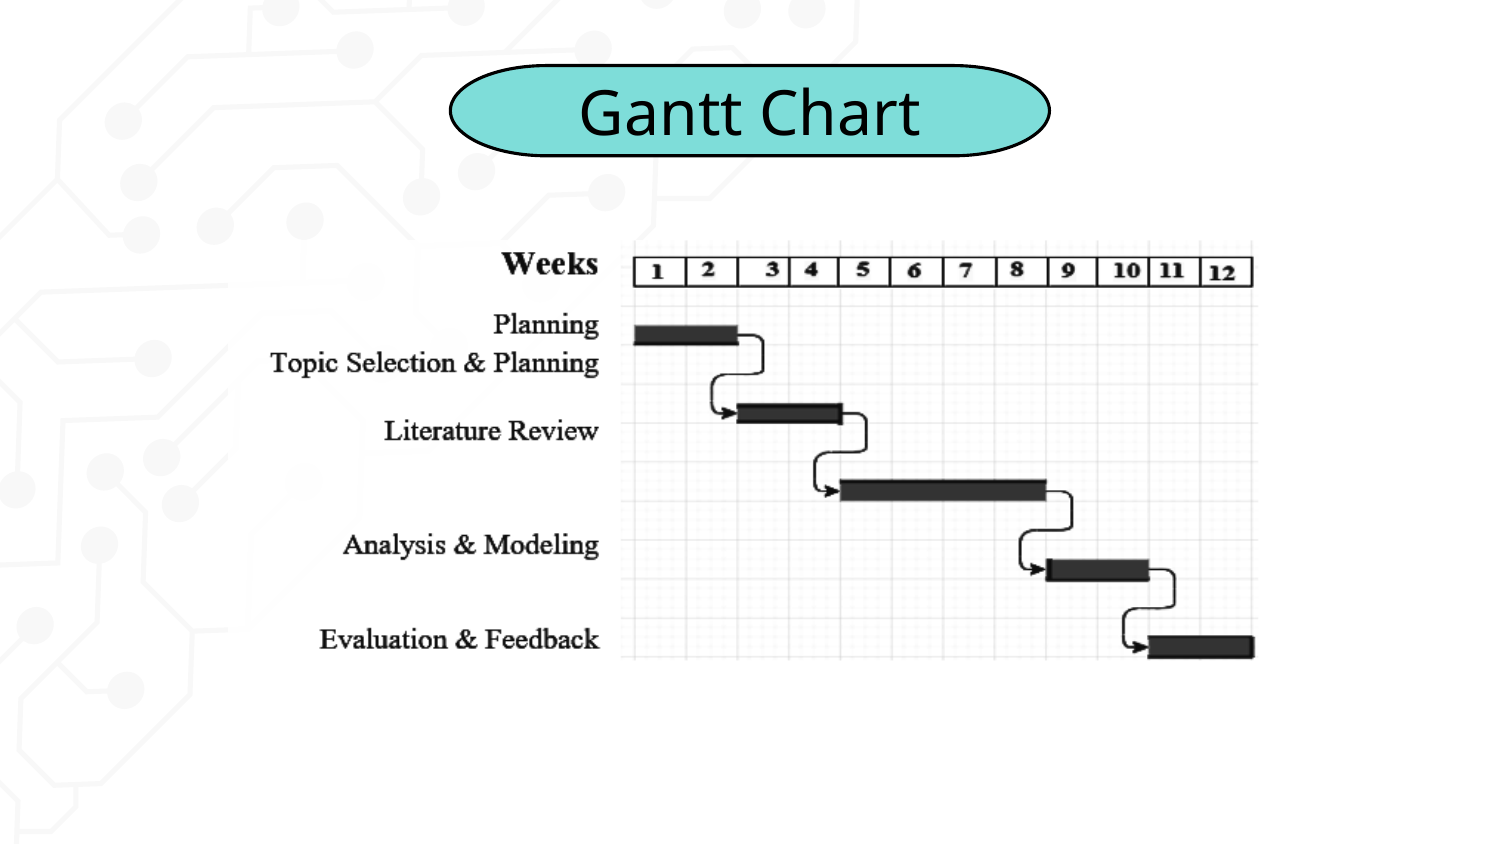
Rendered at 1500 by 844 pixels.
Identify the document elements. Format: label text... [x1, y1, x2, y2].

picture [228, 240, 1272, 677]
text_box Gantt Chart [450, 65, 1050, 156]
